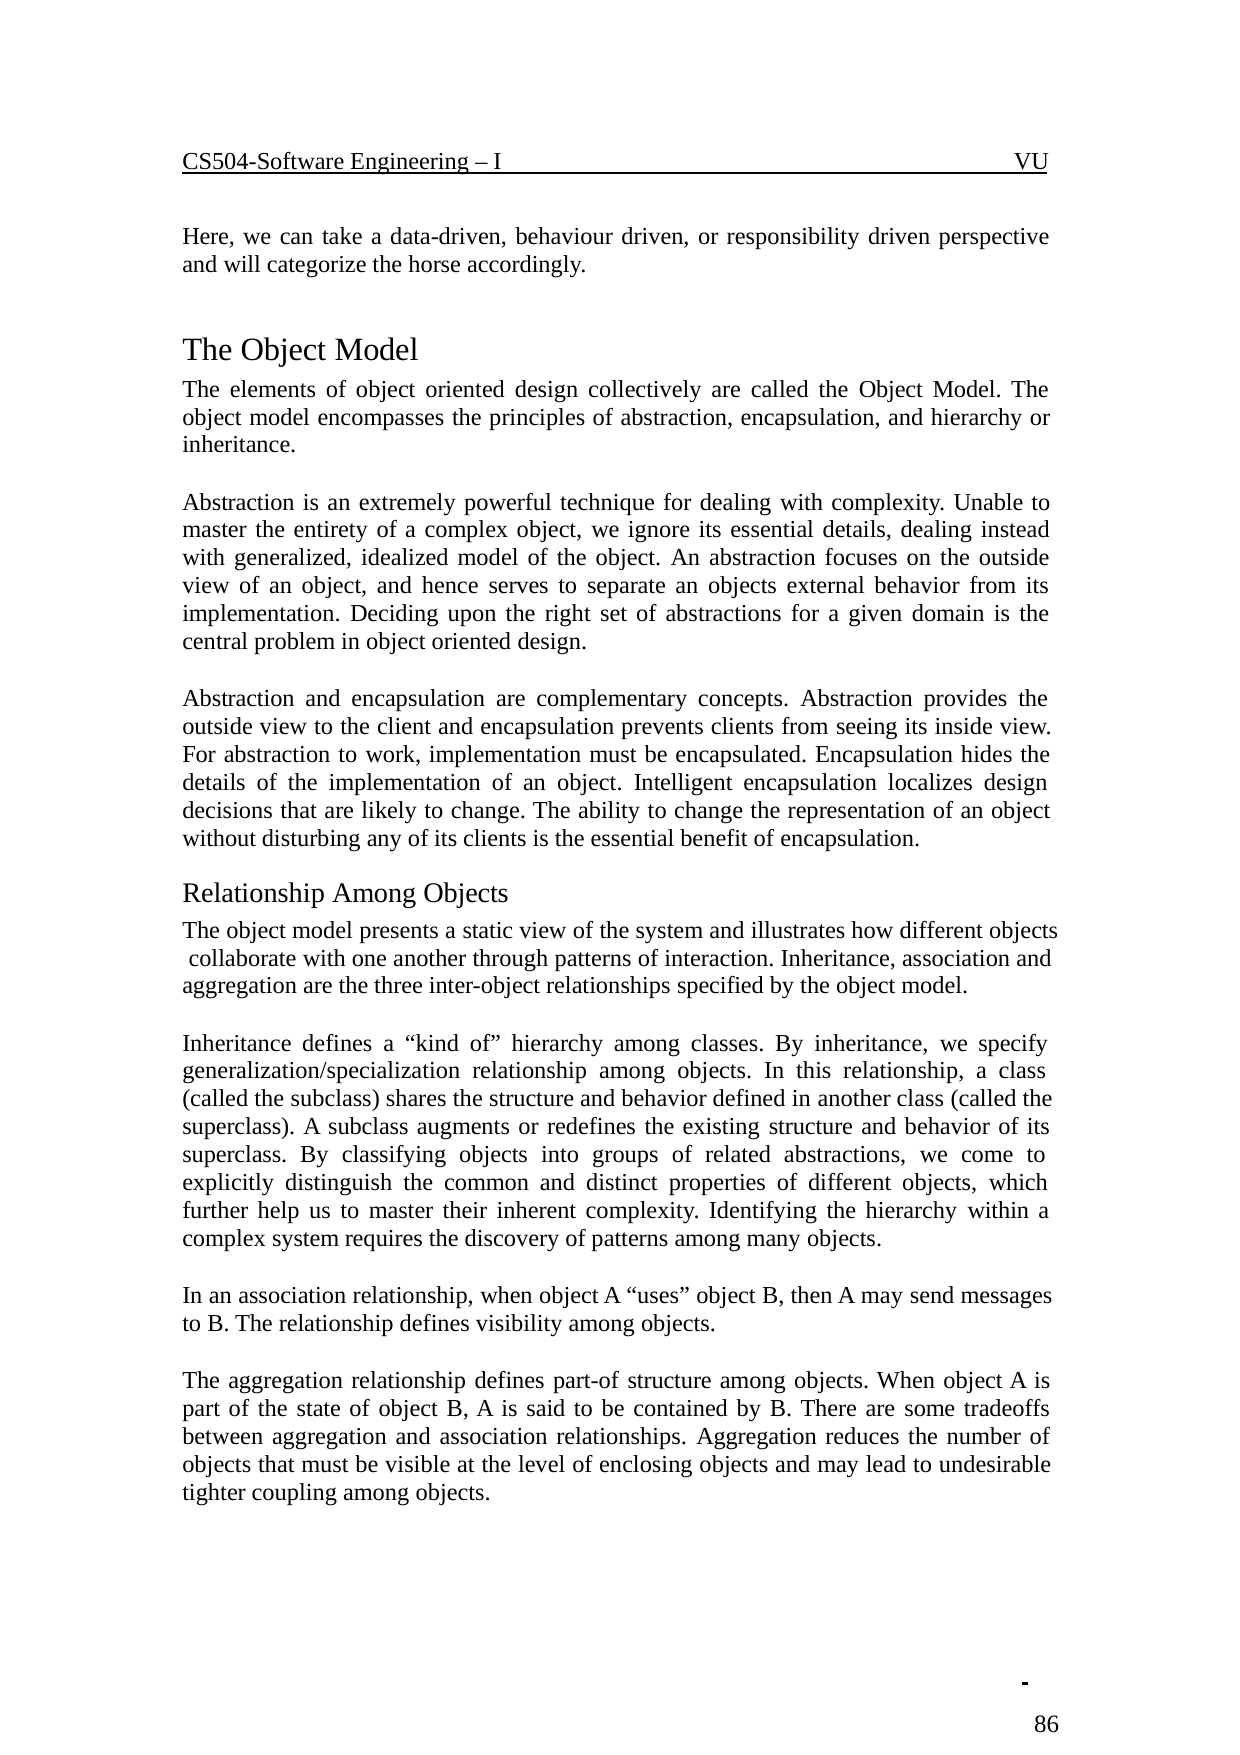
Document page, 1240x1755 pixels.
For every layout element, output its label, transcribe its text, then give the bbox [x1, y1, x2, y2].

slide_number 86 © Copyright Virtual University of Pakistan [1019, 1651, 1065, 1755]
text_box CS504-Software Engineering – I VU Here, we can take a data-driven, behaviour driven, or responsibility driven perspective and will categorize the horse accordingly. The Object Model The elements of object oriented design collectively are called the Object Model. The object model encompasses the principles of abstraction, encapsulation, and hierarchy or inheritance. Abstraction is an extremely powerful technique for dealing with complexity. Unable to master the entirety of a complex object, we ignore its essential details, dealing instead with generalized, idealized model of the object. An abstraction focuses on the outside view of an object, and hence serves to separate an objects external behavior from its implementation. Deciding upon the right set of abstractions for a given domain is the central problem in object oriented design. Abstraction and encapsulation are complementary concepts. Abstraction provides the outside view to the client and encapsulation prevents clients from seeing its inside view. For abstraction to work, implementation must be encapsulated. Encapsulation hides the details of the implementation of an object. Intelligent encapsulation localizes design decisions that are likely to change. The ability to change the representation of an object without disturbing any of its clients is the essential benefit of encapsulation. Relationship Among Objects The object model presents a static view of the system and illustrates how different objects collaborate with one another through patterns of interaction. Inheritance, association and aggregation are the three inter-object relationships specified by the object model. Inheritance defines a “kind of” hierarchy among classes. By inheritance, we specify generalization/specialization relationship among objects. In this relationship, a class (called the subclass) shares the structure and behavior defined in another class (called the superclass). A subclass augments or redefines the existing structure and behavior of its superclass. By classifying objects into groups of related abstractions, we come to explicitly distinguish the common and distinct properties of different objects, which further help us to master their inherent complexity. Identifying the hierarchy within a complex system requires the discovery of patterns among many objects. In an association relationship, when object A “uses” object B, then A may send messages to B. The relationship defines visibility among objects. The aggregation relationship defines part-of structure among objects. When object A is part of the state of object B, A is said to be contained by B. There are some tradeoffs between aggregation and association relationships. Aggregation reduces the number of objects that must be visible at the level of enclosing objects and may lead to undesirable tighter coupling among objects. [180, 145, 1060, 1506]
